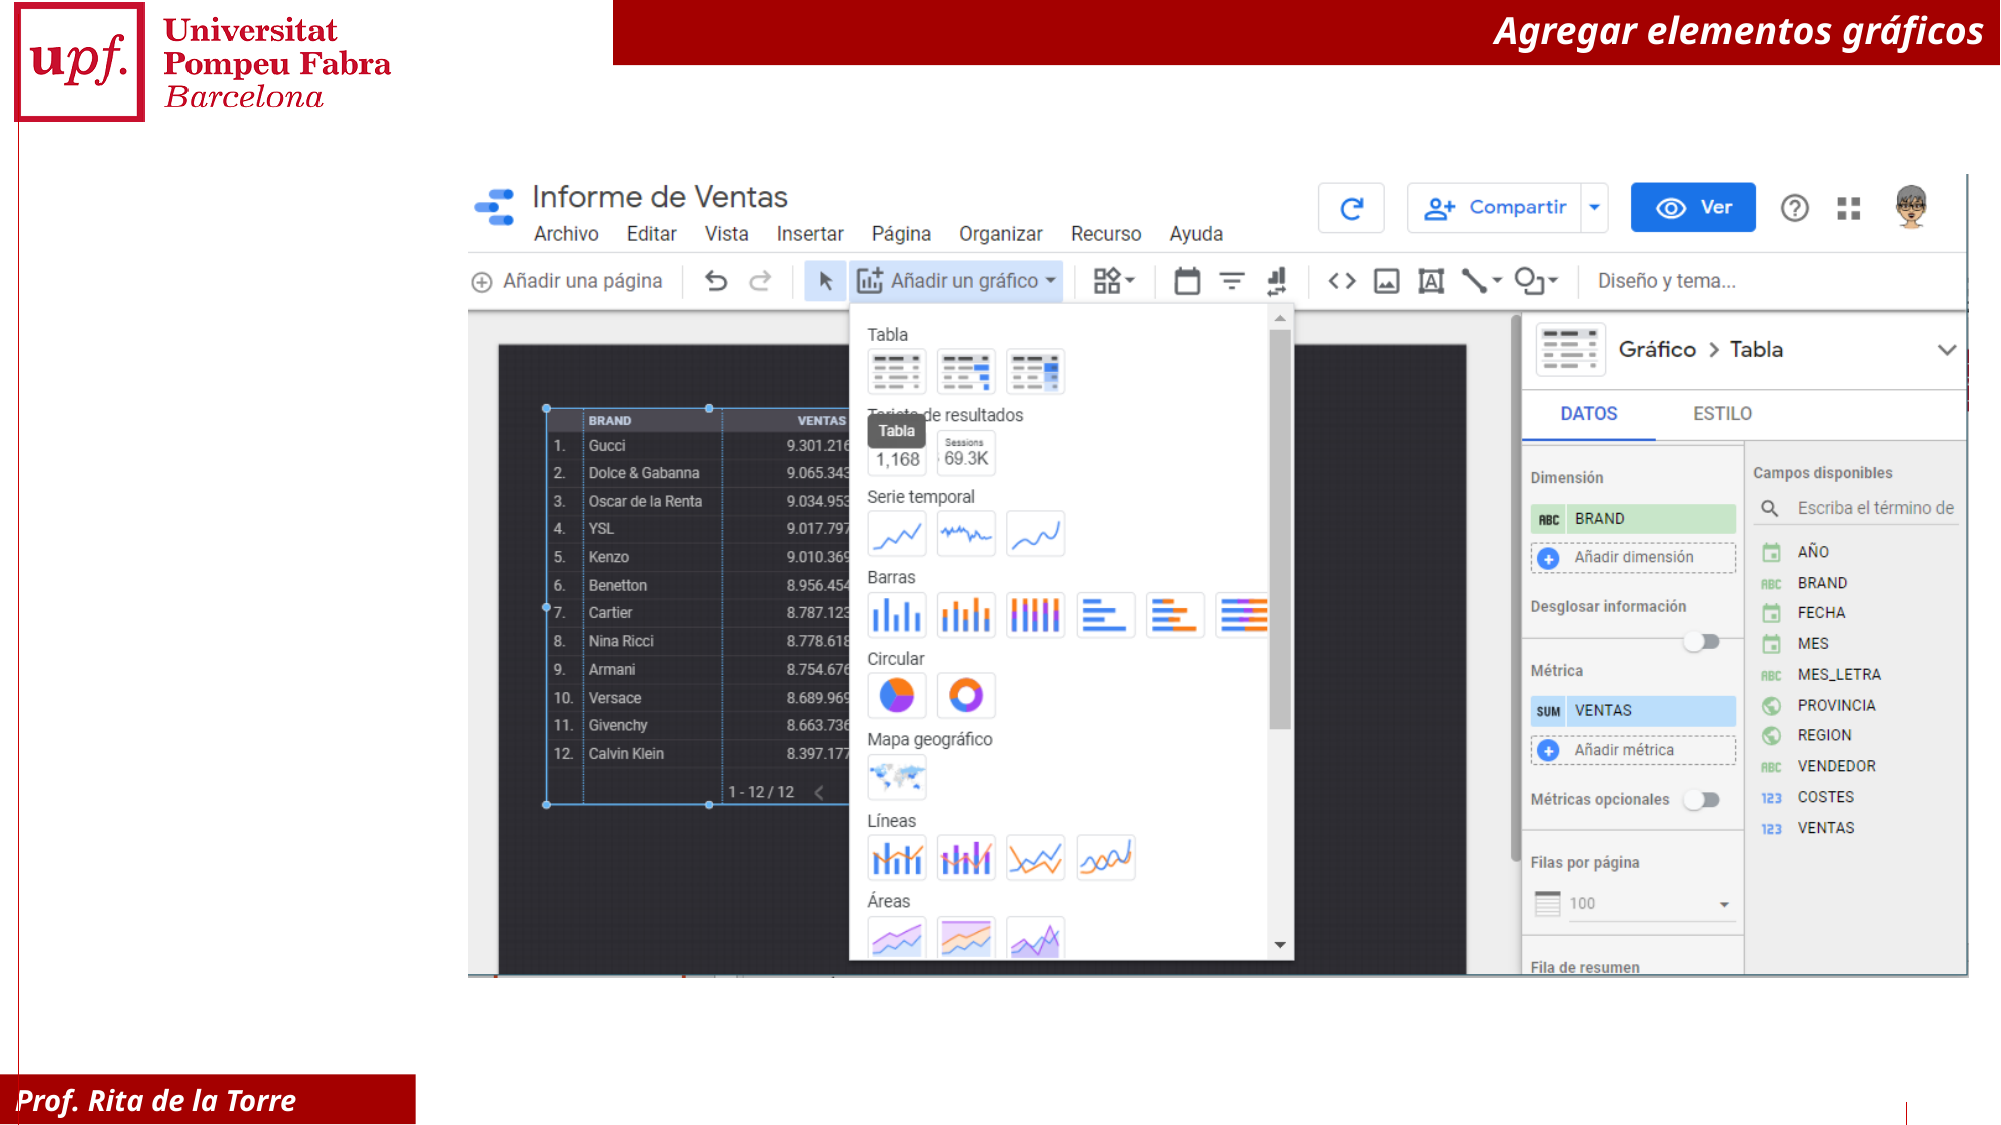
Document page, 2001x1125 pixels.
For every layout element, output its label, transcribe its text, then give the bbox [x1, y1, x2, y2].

title Agregar elementos gráficos [613, 0, 2000, 66]
picture [467, 173, 1969, 979]
picture [14, 2, 407, 122]
